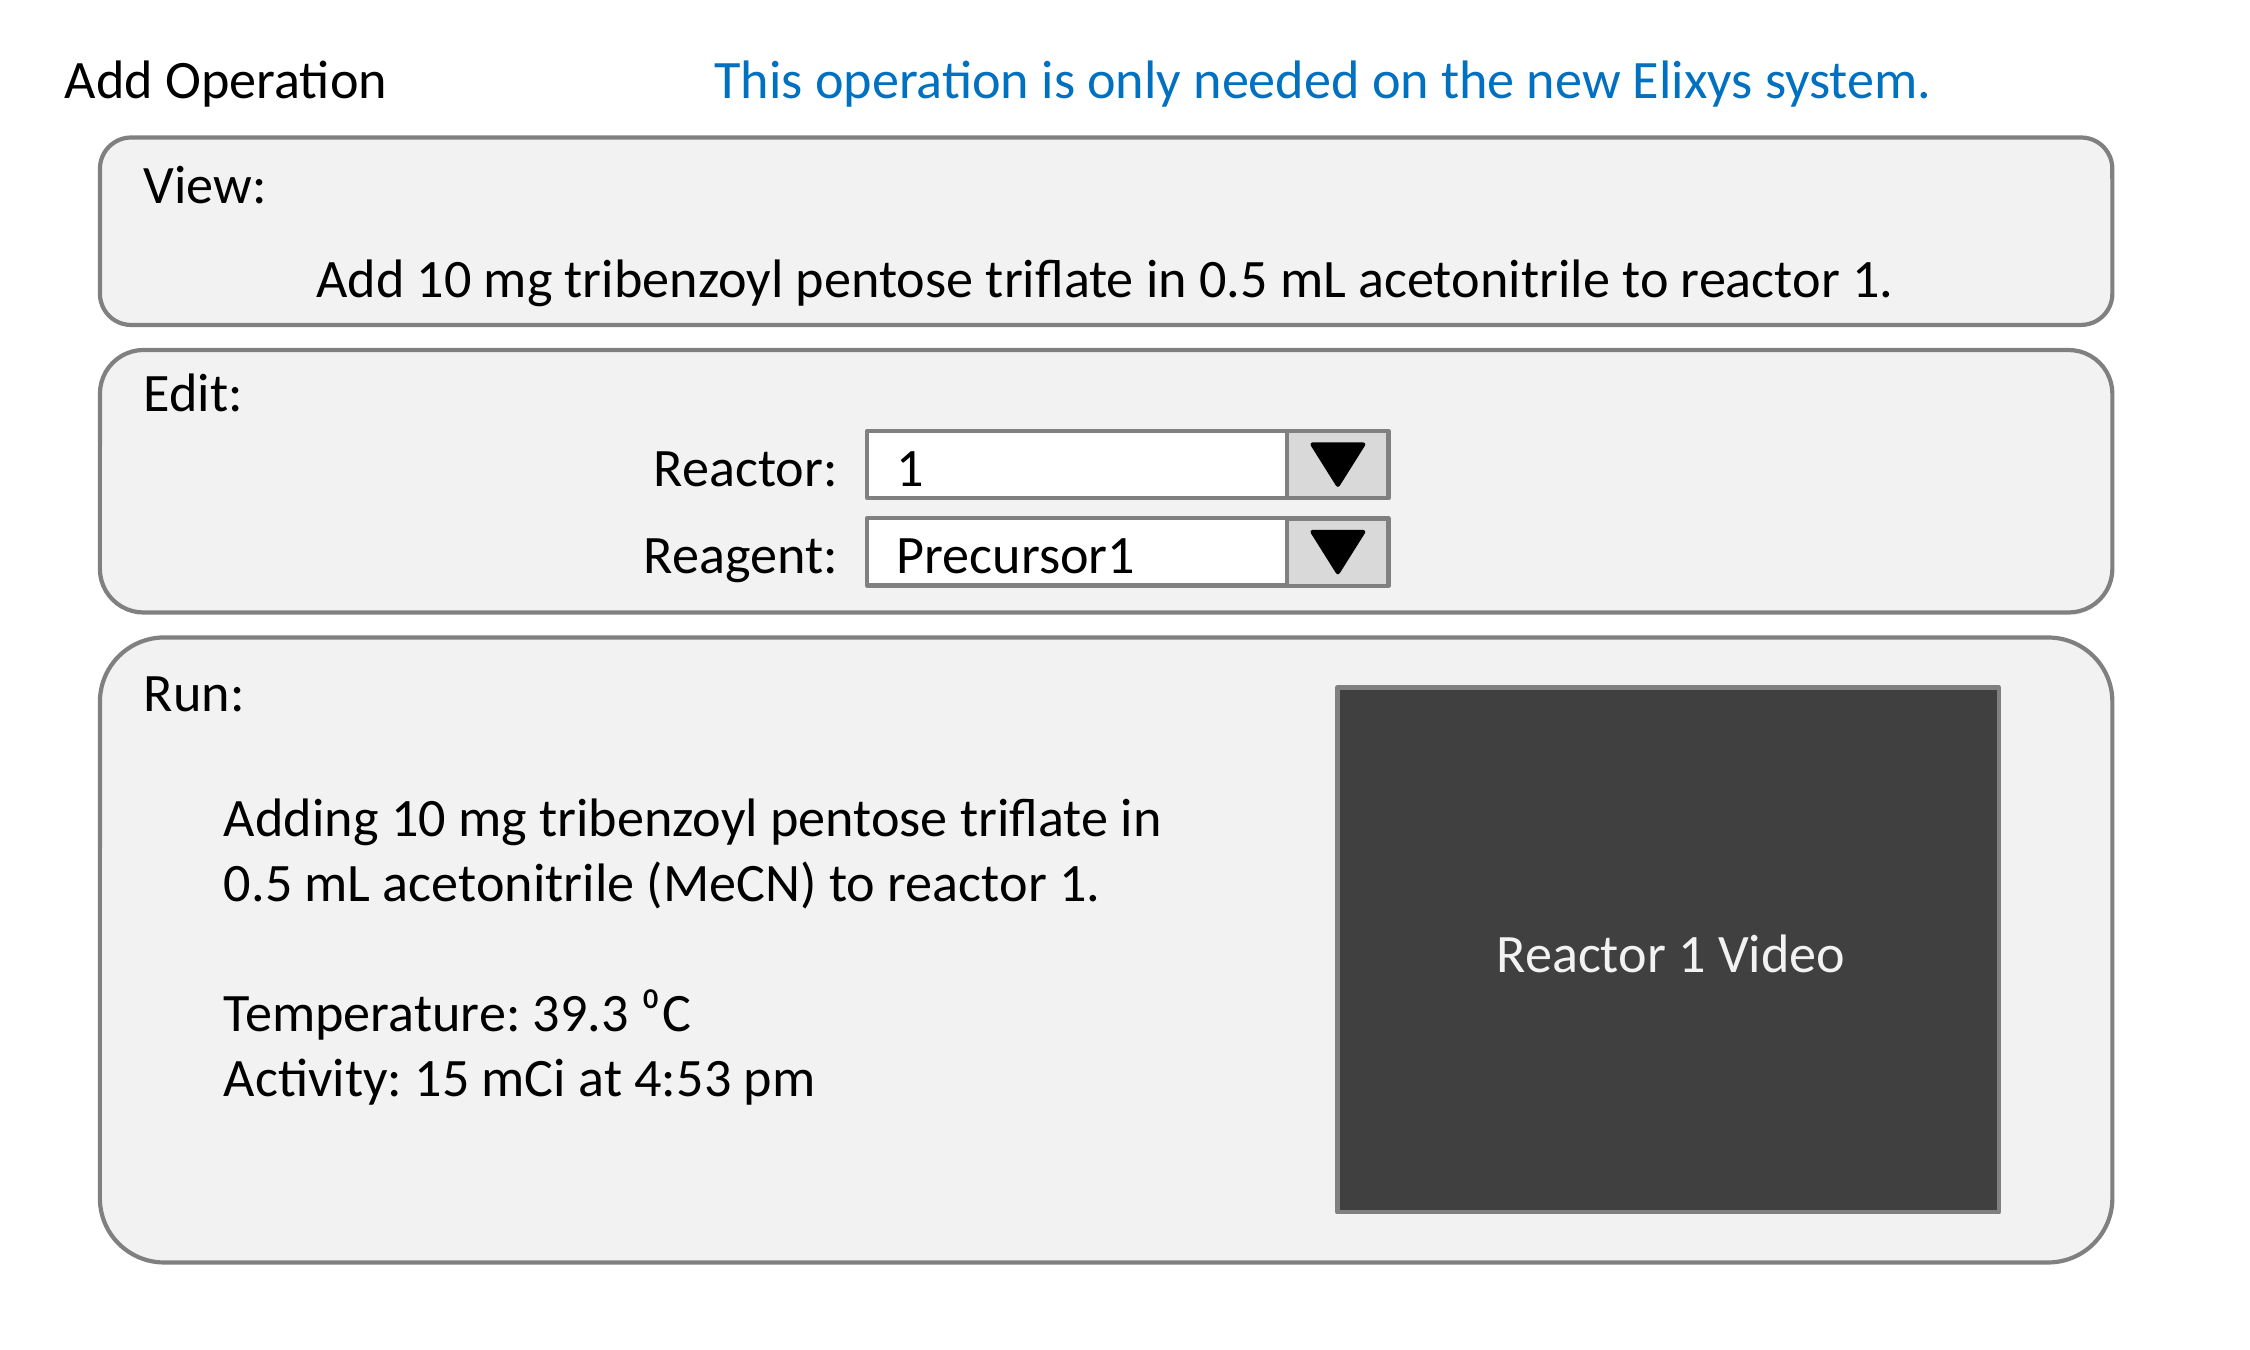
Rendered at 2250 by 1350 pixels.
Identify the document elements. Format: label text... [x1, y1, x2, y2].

text_box This operation is only needed on the new Elixys system. [699, 37, 2084, 118]
text_box Add Operation [49, 37, 699, 118]
text_box [97, 635, 2115, 1265]
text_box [99, 349, 2113, 613]
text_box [1337, 687, 2000, 1213]
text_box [99, 137, 2113, 326]
text_box Adding 10 mg tribenzoyl pentose triflate in 0.5 mL acetonitrile (MeCN) to reactor 1. Temperature: 39.3 ⁰C Activity: 15 mCi at 4:53 pm [209, 774, 1213, 1115]
text_box Run: [128, 649, 1817, 730]
